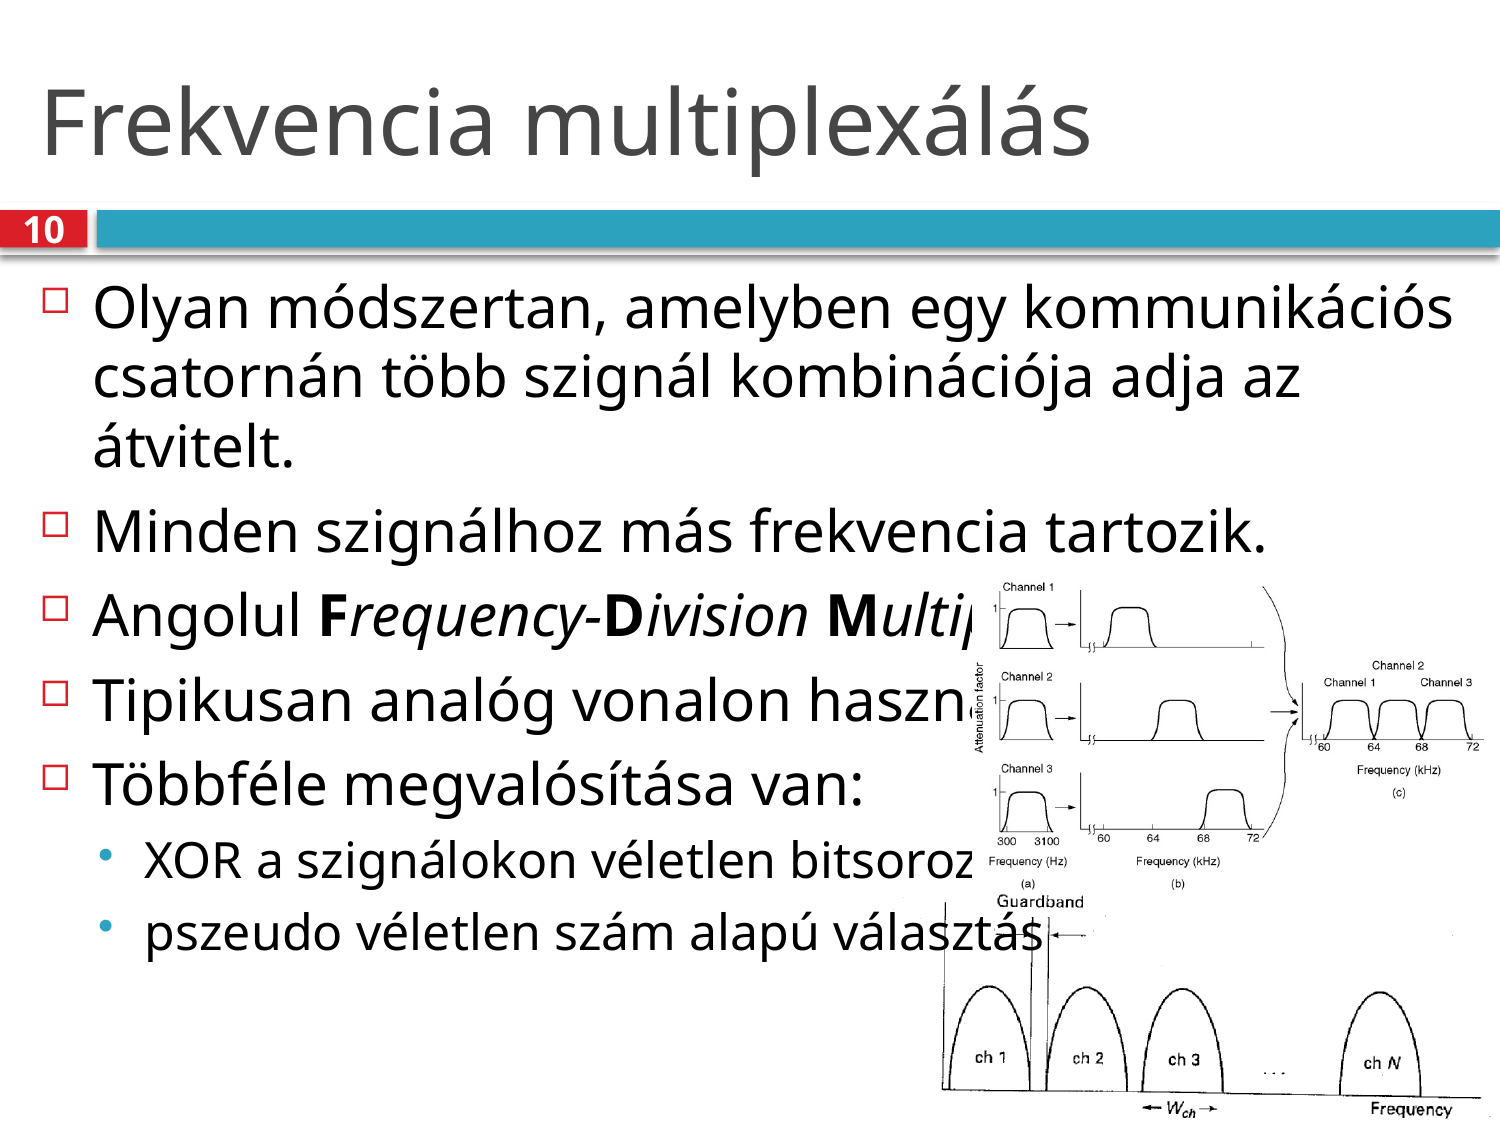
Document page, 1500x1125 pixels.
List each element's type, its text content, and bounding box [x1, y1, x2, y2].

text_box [869, 885, 1500, 1125]
list Olyan módszertan, amelyben egy kommunikációs csatornán több szignál kombinációja adja az átvitelt. Minden szignálhoz más frekvencia tartozik. Angolul Frequency-Division Multiplexing Tipikusan analóg vonalon használják. Többféle megvalósítása van: XOR a szignálokon véletlen bitsorozattal, pszeudo véletlen szám alapú választás [24, 262, 1475, 1100]
title Frekvencia multiplexálás [24, 37, 1475, 200]
picture [971, 580, 1484, 890]
slide_number 10 [0, 206, 88, 257]
